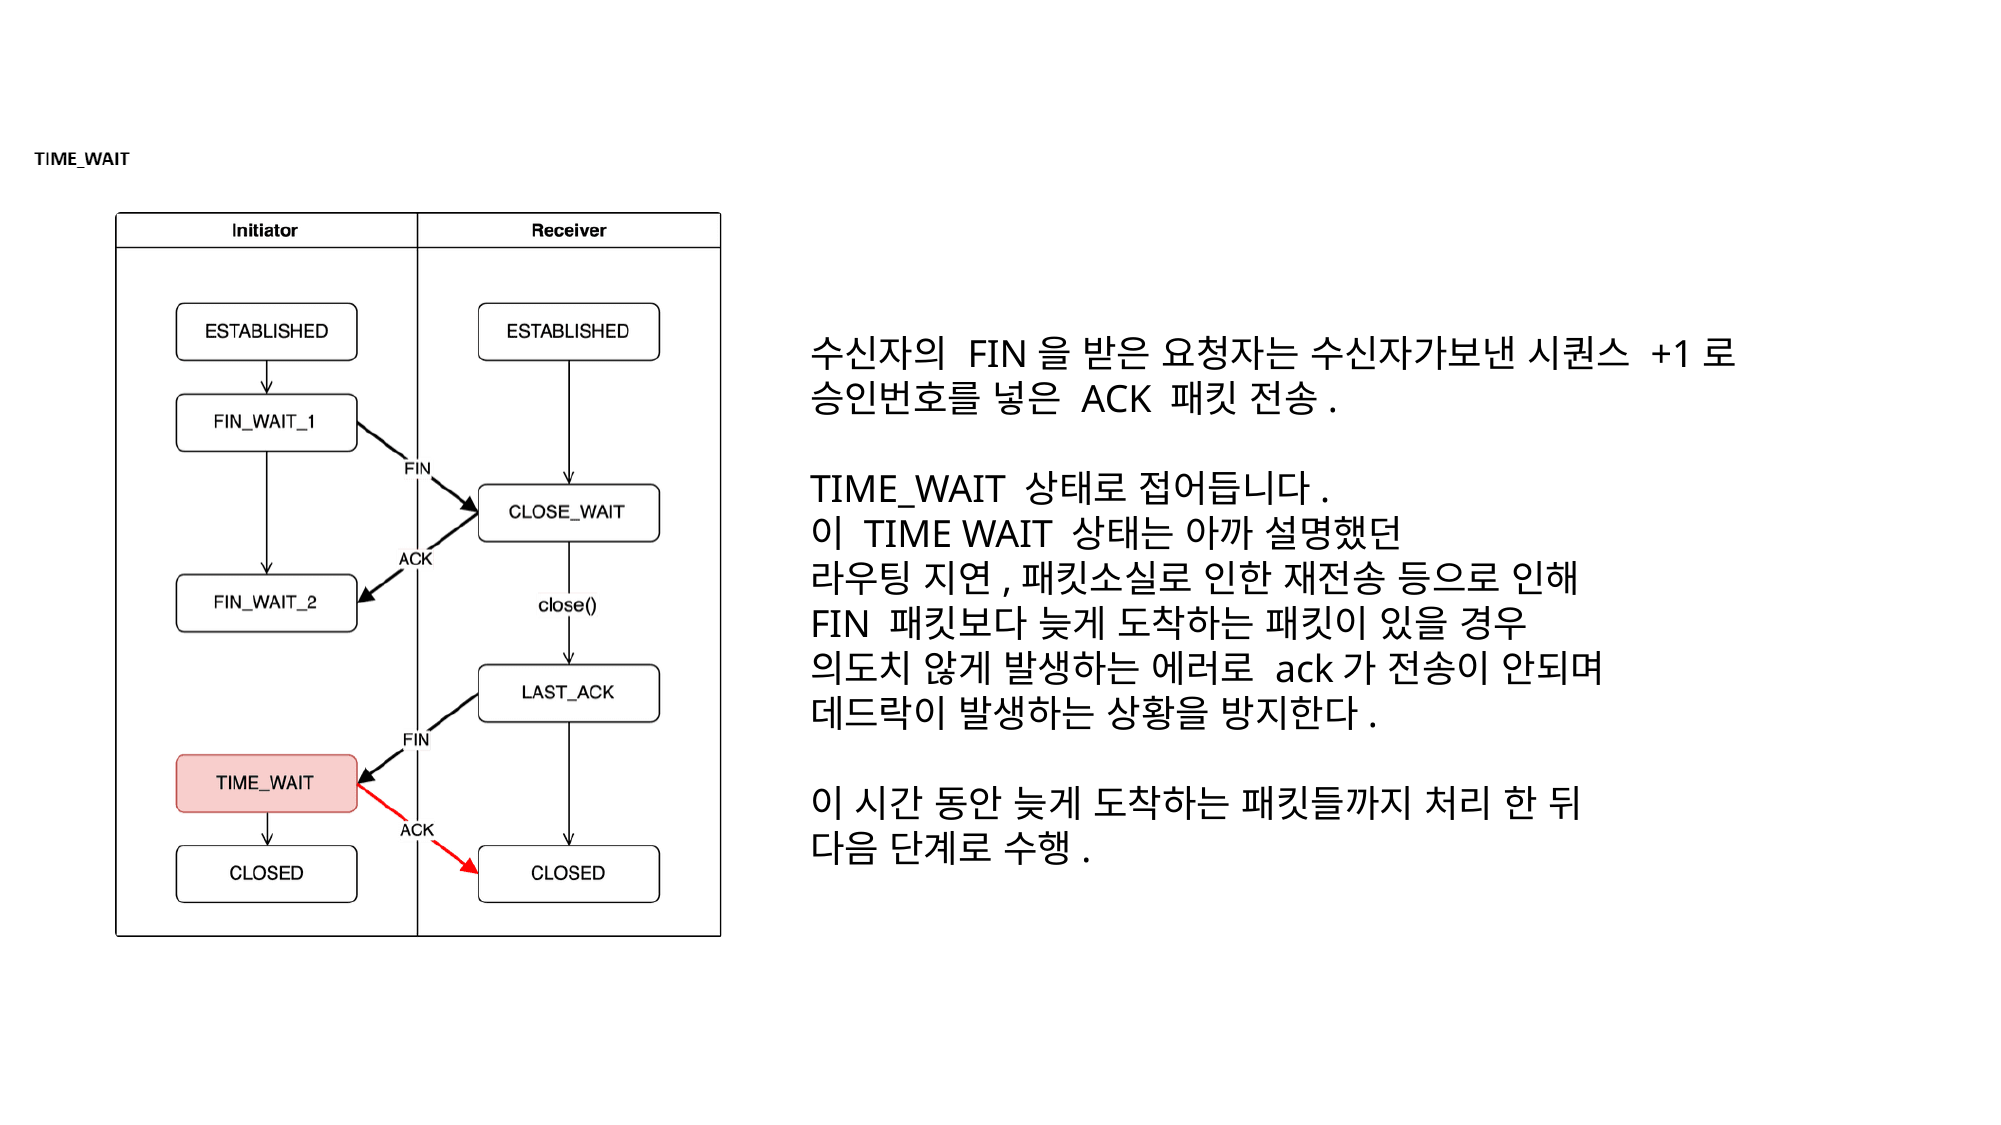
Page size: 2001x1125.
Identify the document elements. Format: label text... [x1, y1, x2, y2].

text_box 수신자의 FIN을 받은 요청자는 수신자가보낸 시퀀스 +1로 승인번호를 넣은 ACK 패킷 전송. TIME_WAIT 상태로 접어듭니다. 이 TIME WAIT 상태는 아까 설명했던 라우팅 지연,패킷소실로 인한 재전송 등으로 인해 FIN 패킷보다 늦게 도착하는 패킷이 있을 경우 의도치 않게 발생하는 에러로 ack가 전송이 안되며 데드락이 발생하는 상황을 방지한다. 이 시간 동안 늦게 도착하는 패킷들까지 처리 한 뒤 다음 단계로 수행. [795, 322, 1763, 923]
picture [29, 134, 740, 958]
